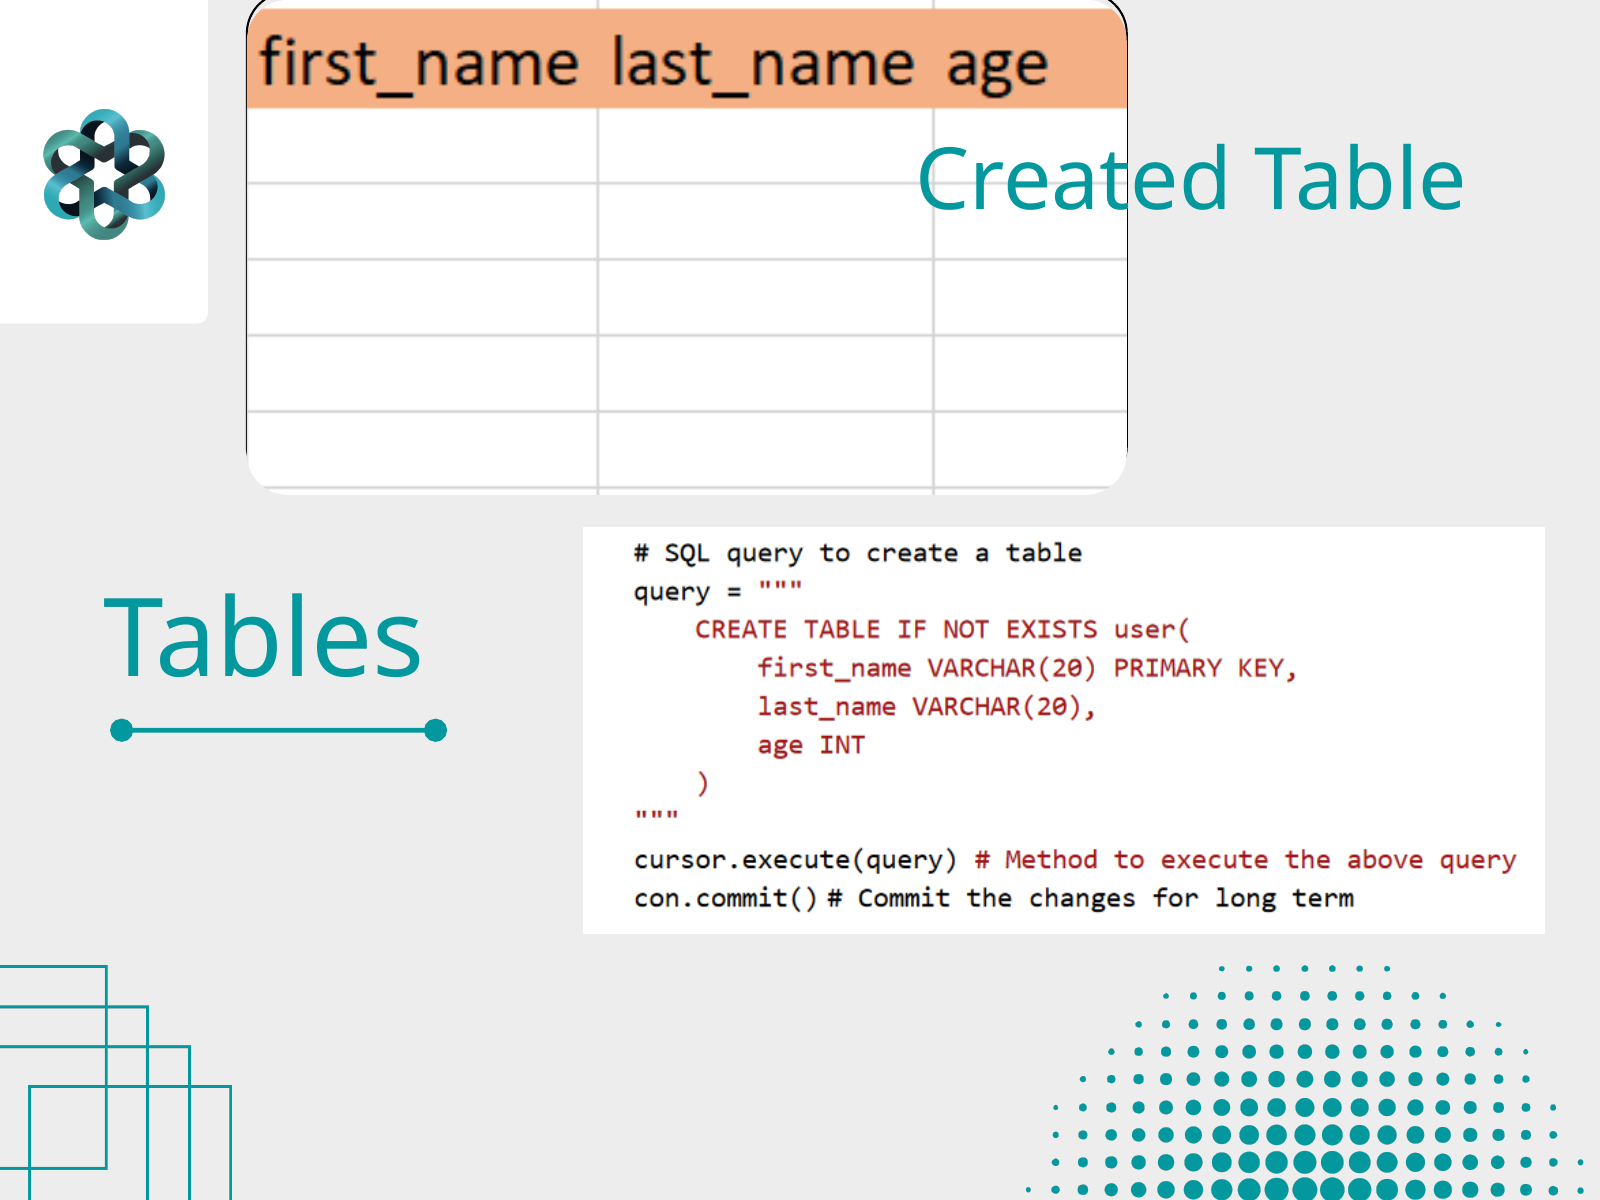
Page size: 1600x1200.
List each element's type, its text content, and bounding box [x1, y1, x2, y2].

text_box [0, 0, 209, 324]
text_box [246, 0, 1128, 496]
text_box [111, 719, 446, 741]
picture [40, 109, 168, 241]
picture [582, 526, 1545, 934]
text_box Created Table [1132, 141, 1584, 227]
picture [1024, 965, 1584, 1200]
text_box Tables [103, 564, 577, 699]
picture [0, 965, 232, 1200]
